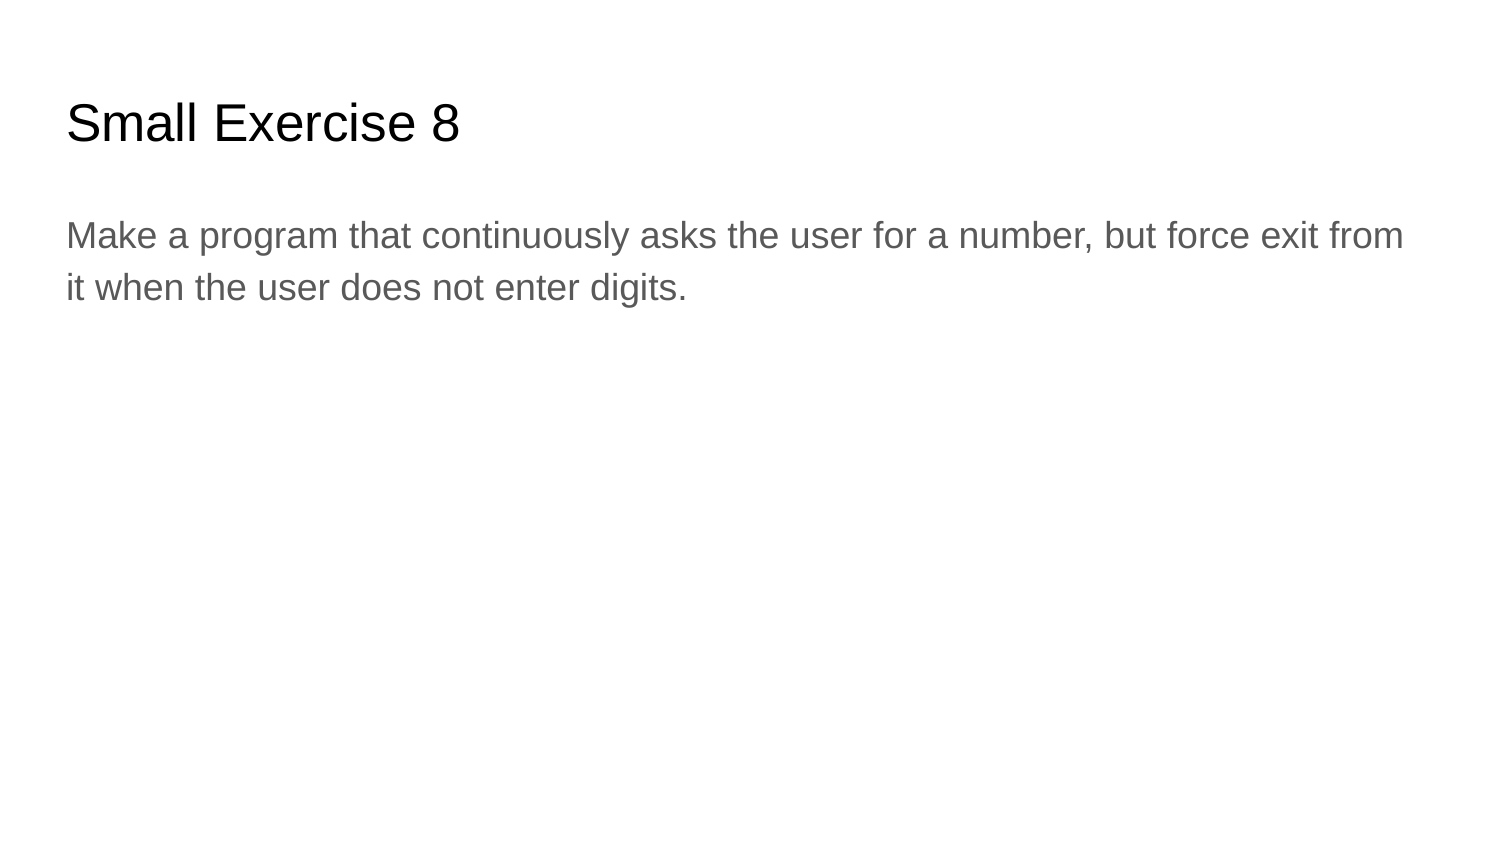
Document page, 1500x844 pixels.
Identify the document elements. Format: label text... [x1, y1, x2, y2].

list Make a program that continuously asks the user for a number, but force exit from it when the user does not enter digits. [51, 189, 1449, 750]
title Small Exercise 8 [51, 72, 1449, 167]
